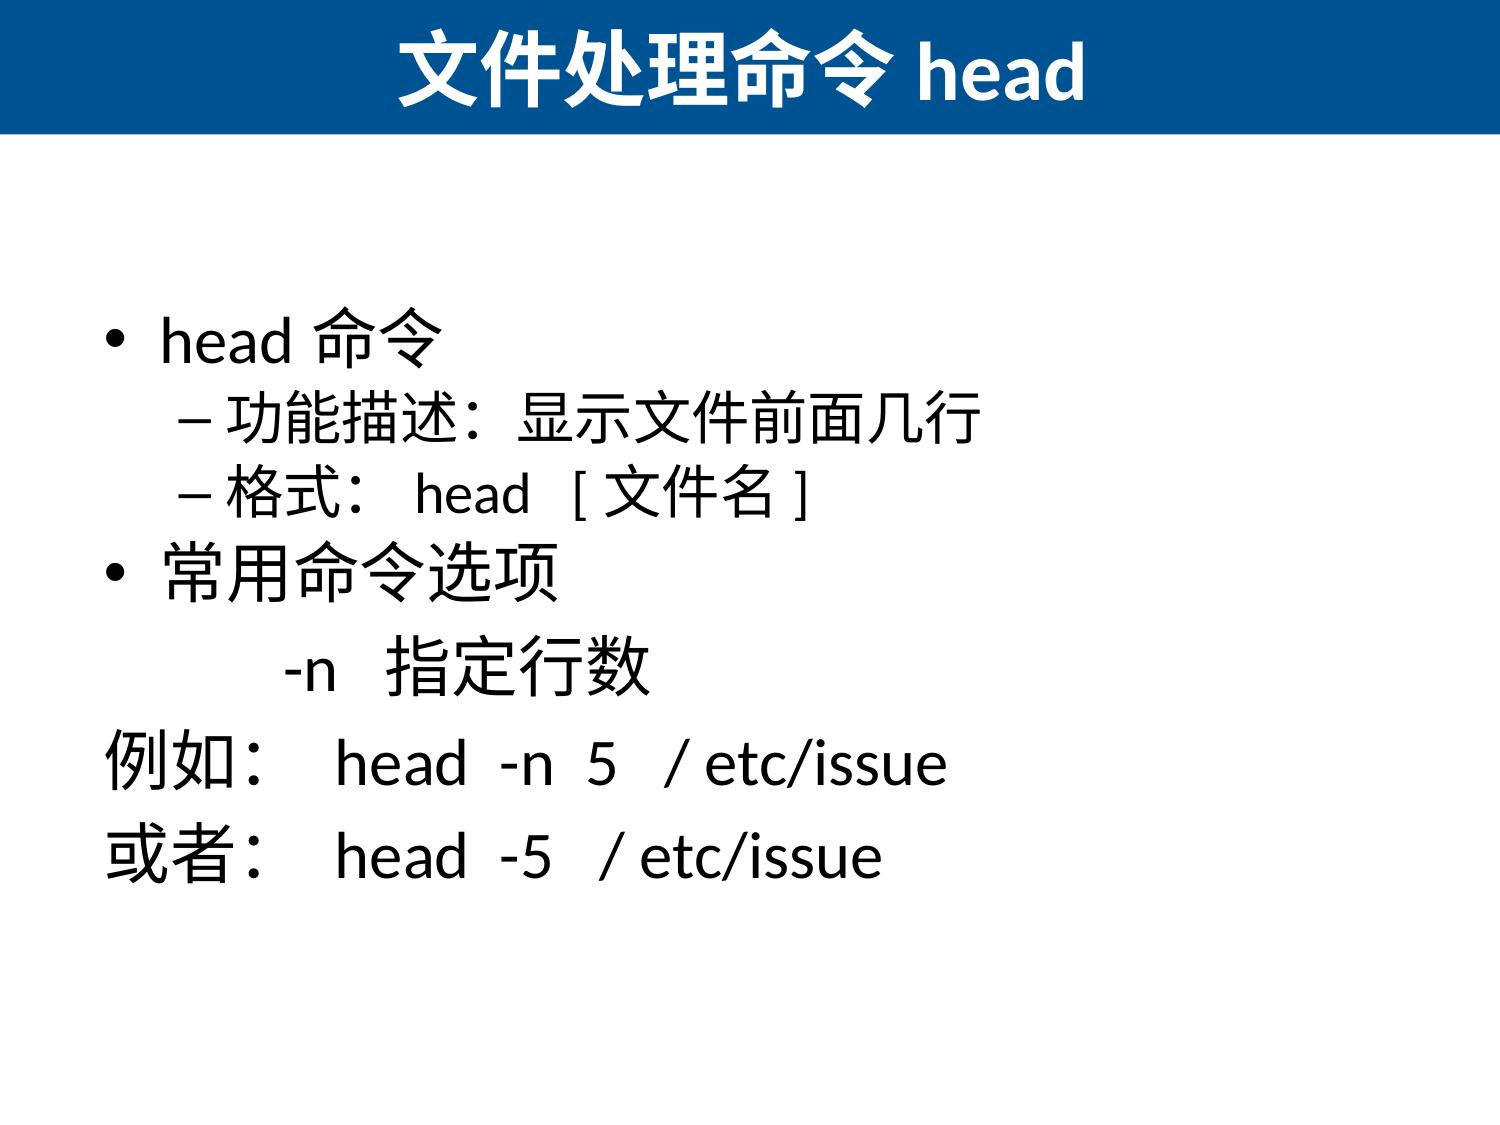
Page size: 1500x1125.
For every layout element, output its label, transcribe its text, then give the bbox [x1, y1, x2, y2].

list head命令 功能描述：显示文件前面几行 格式：head [文件名] 常用命令选项 -n 指定行数 例如： head -n 5 / etc/issue 或者： head -5 / etc/issue [88, 196, 1439, 939]
title 文件处理命令head [2, 0, 1483, 135]
